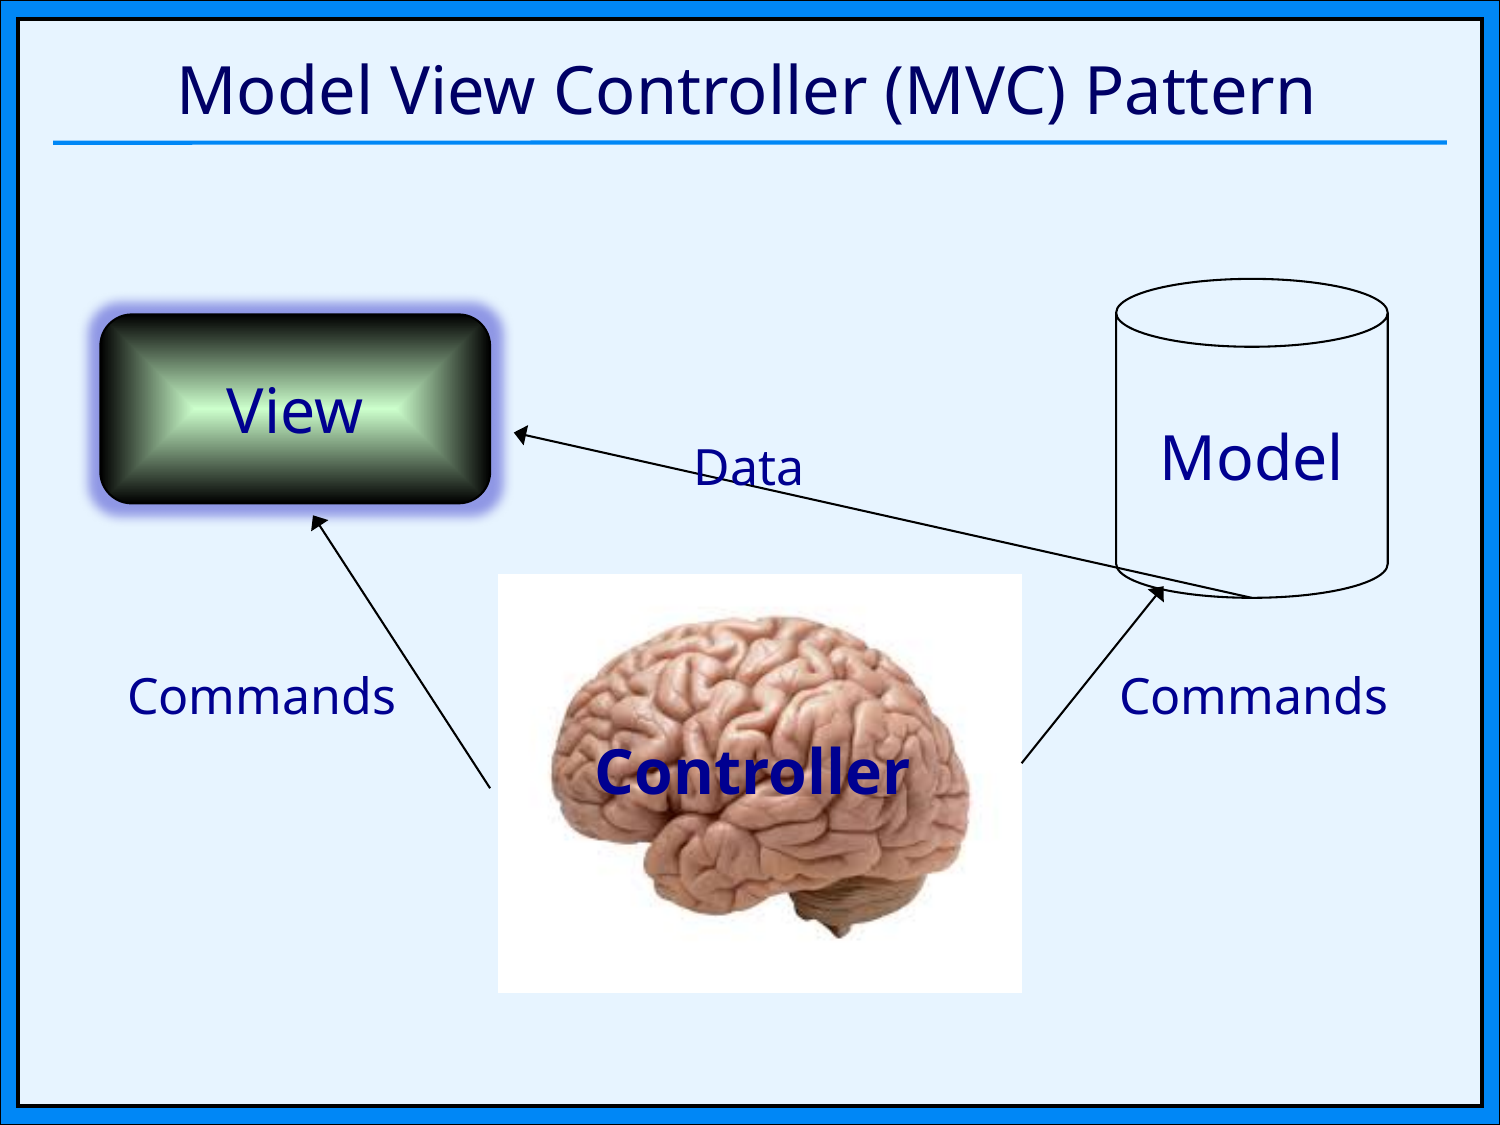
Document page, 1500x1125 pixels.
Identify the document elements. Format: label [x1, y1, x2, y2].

text_box [17, 18, 1483, 1107]
text_box [0, 0, 1500, 1125]
text_box [1021, 585, 1164, 764]
text_box [498, 573, 1022, 994]
text_box [513, 432, 1117, 439]
text_box [312, 515, 491, 789]
